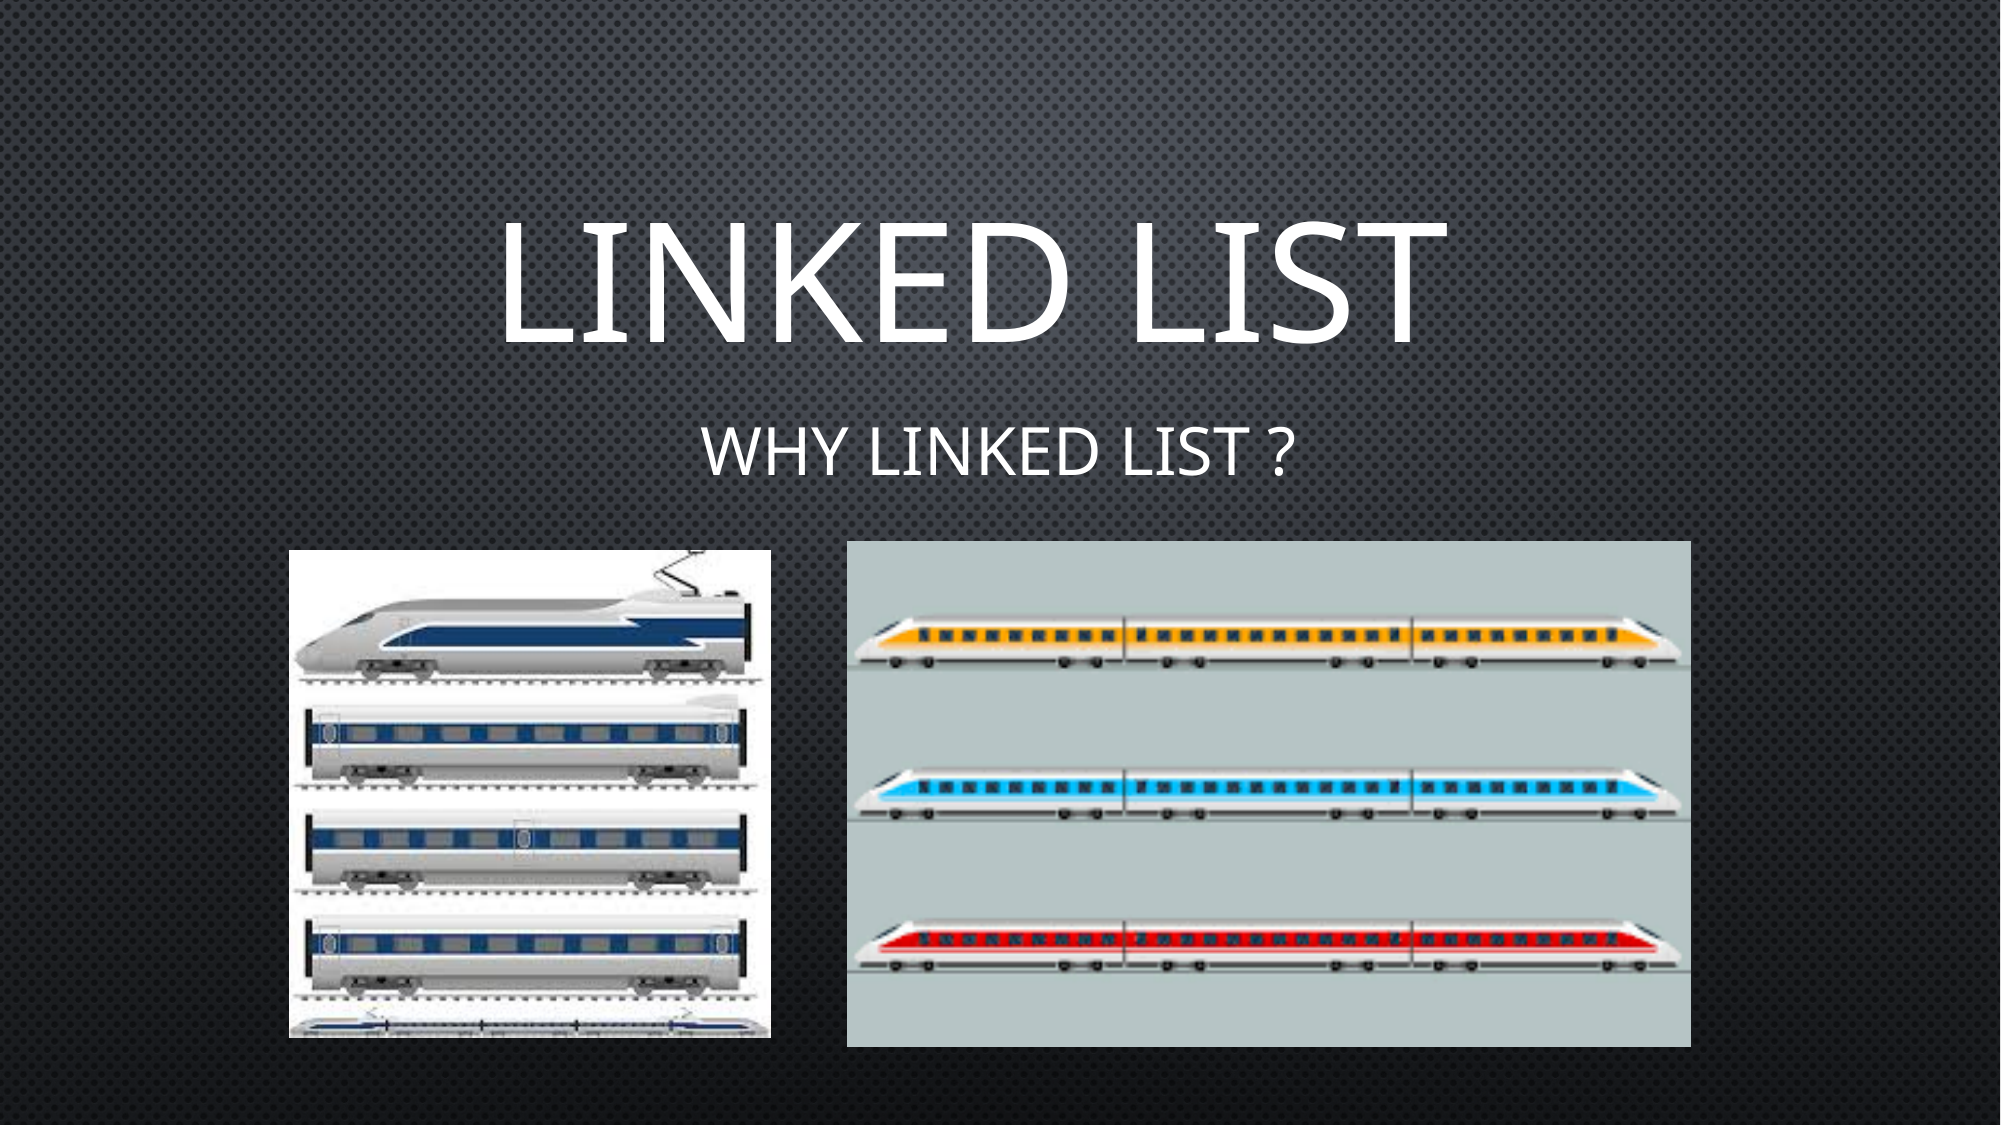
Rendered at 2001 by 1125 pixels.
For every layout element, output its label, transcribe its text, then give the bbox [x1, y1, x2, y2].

subtitle Why Linked List ? [287, 401, 1711, 950]
title Linked LIST [287, 99, 1654, 384]
picture [847, 540, 1692, 1048]
picture [289, 550, 771, 1039]
